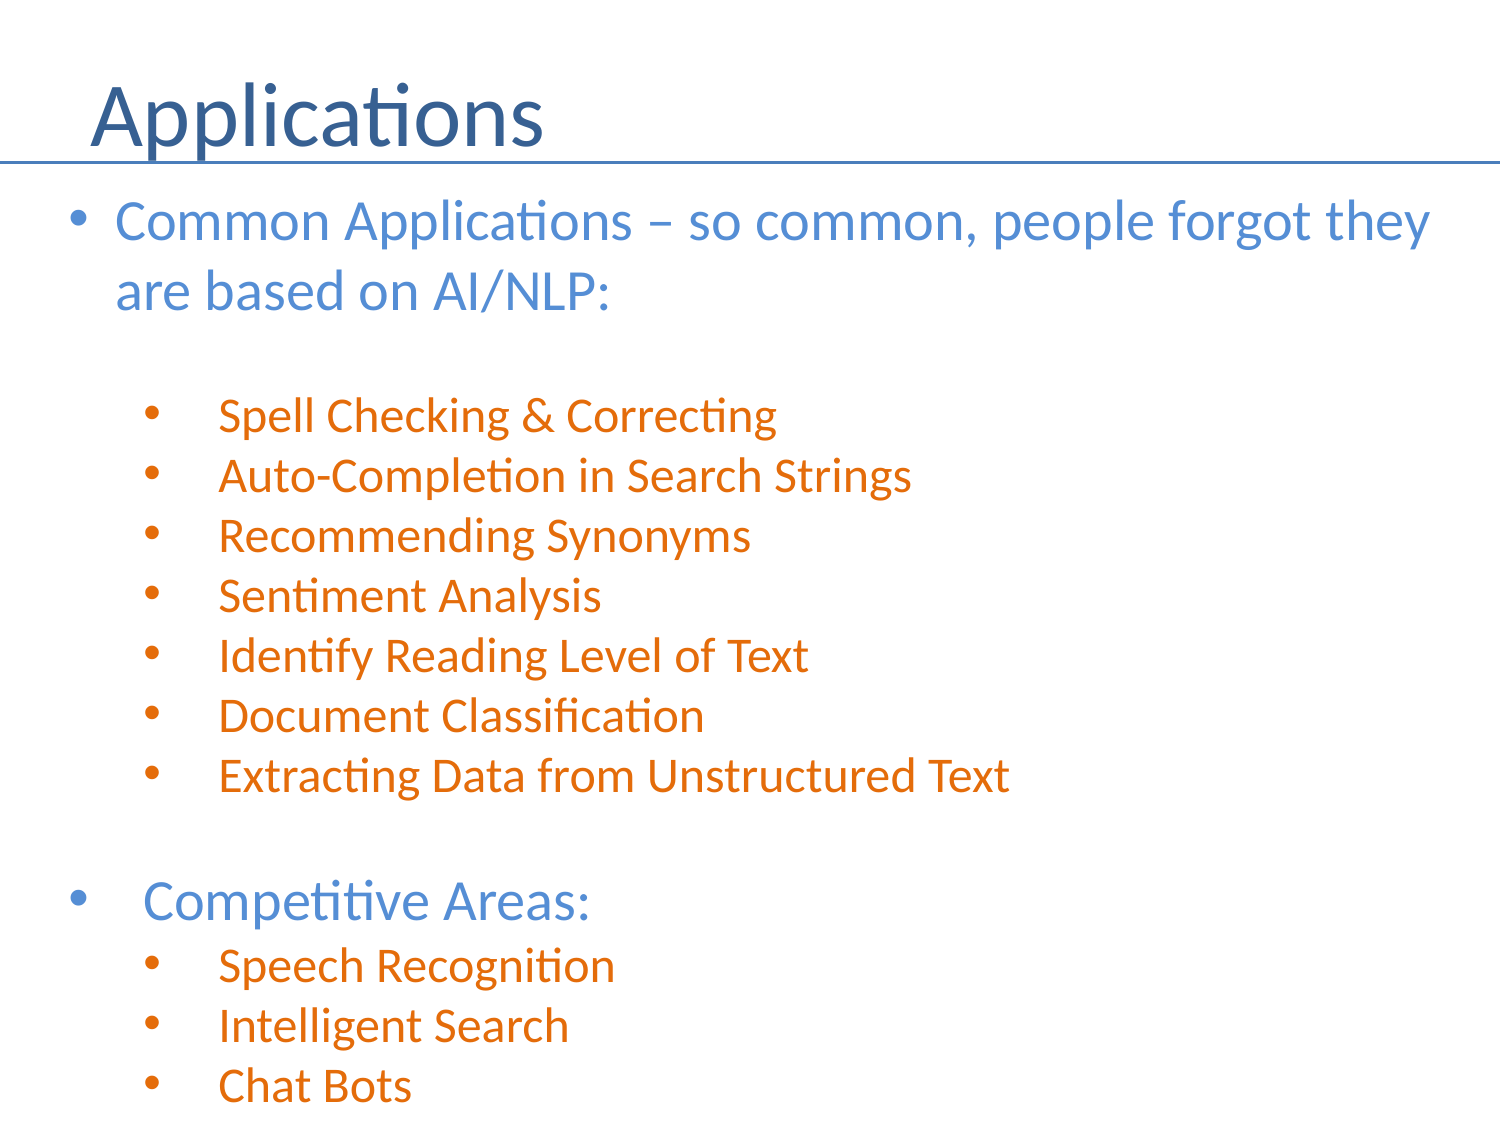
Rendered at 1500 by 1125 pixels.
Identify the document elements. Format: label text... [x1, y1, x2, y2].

title Applications [75, 45, 1025, 161]
text_box Common Applications – so common, people forgot they are based on AI/NLP: Spell Checking & Correcting Auto-Completion in Search Strings Recommending Synonyms Sentiment Analysis Identify Reading Level of Text Document Classification Extracting Data from Unstructured Text Competitive Areas: Speech Recognition Intelligent Search Chat Bots [53, 174, 1447, 1120]
